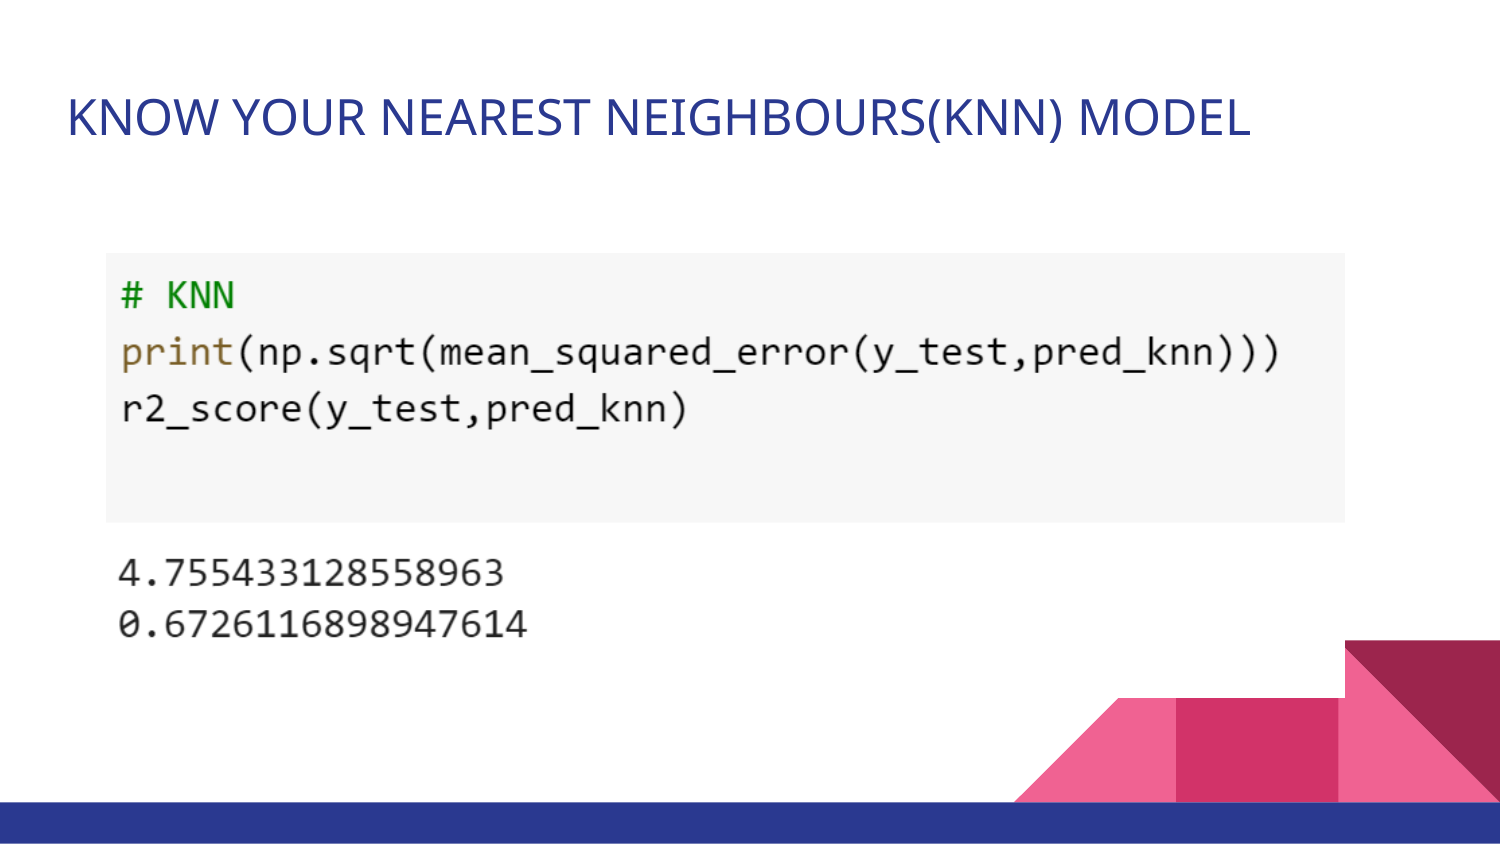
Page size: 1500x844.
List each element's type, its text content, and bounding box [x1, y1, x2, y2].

picture [106, 253, 1345, 698]
title KNOW YOUR NEAREST NEIGHBOURS(KNN) MODEL [51, 67, 1449, 167]
